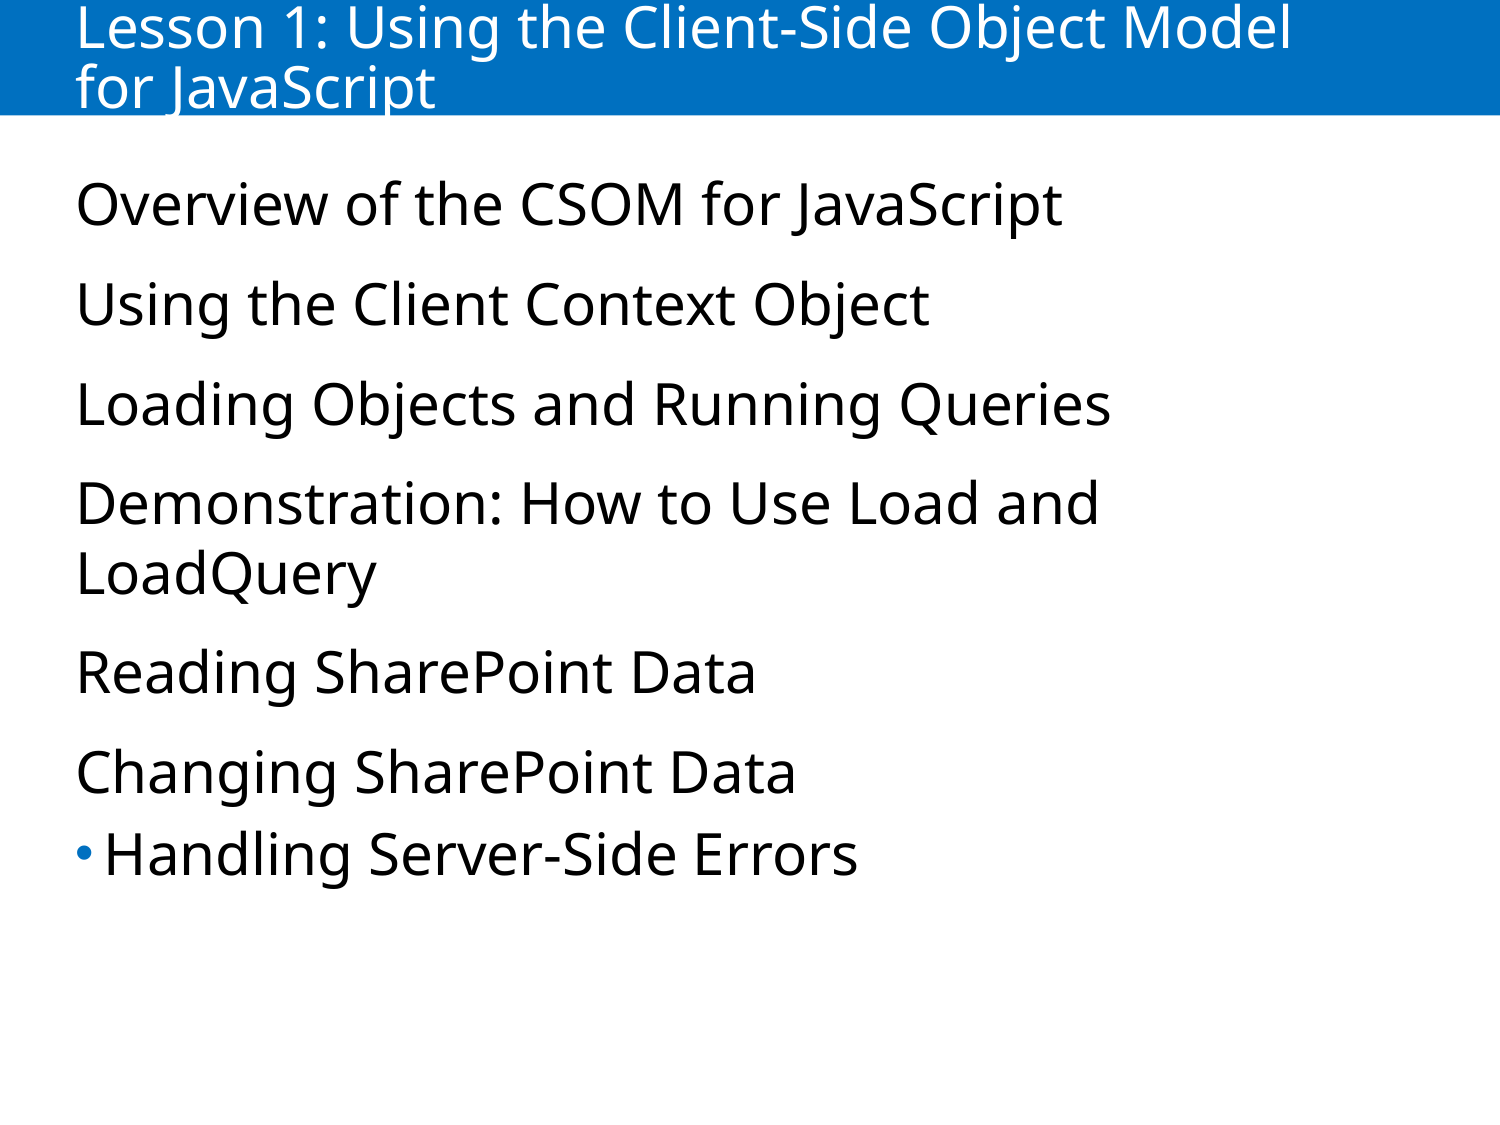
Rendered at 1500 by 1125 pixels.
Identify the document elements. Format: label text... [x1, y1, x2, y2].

title Lesson 1: Using the Client-Side Object Model for JavaScript [75, 0, 1351, 122]
list Overview of the CSOM for JavaScript Using the Client Context Object Loading Objects and Running Queries Demonstration: How to Use Load and LoadQuery Reading SharePoint Data Changing SharePoint Data Handling Server-Side Errors [74, 167, 1408, 1013]
